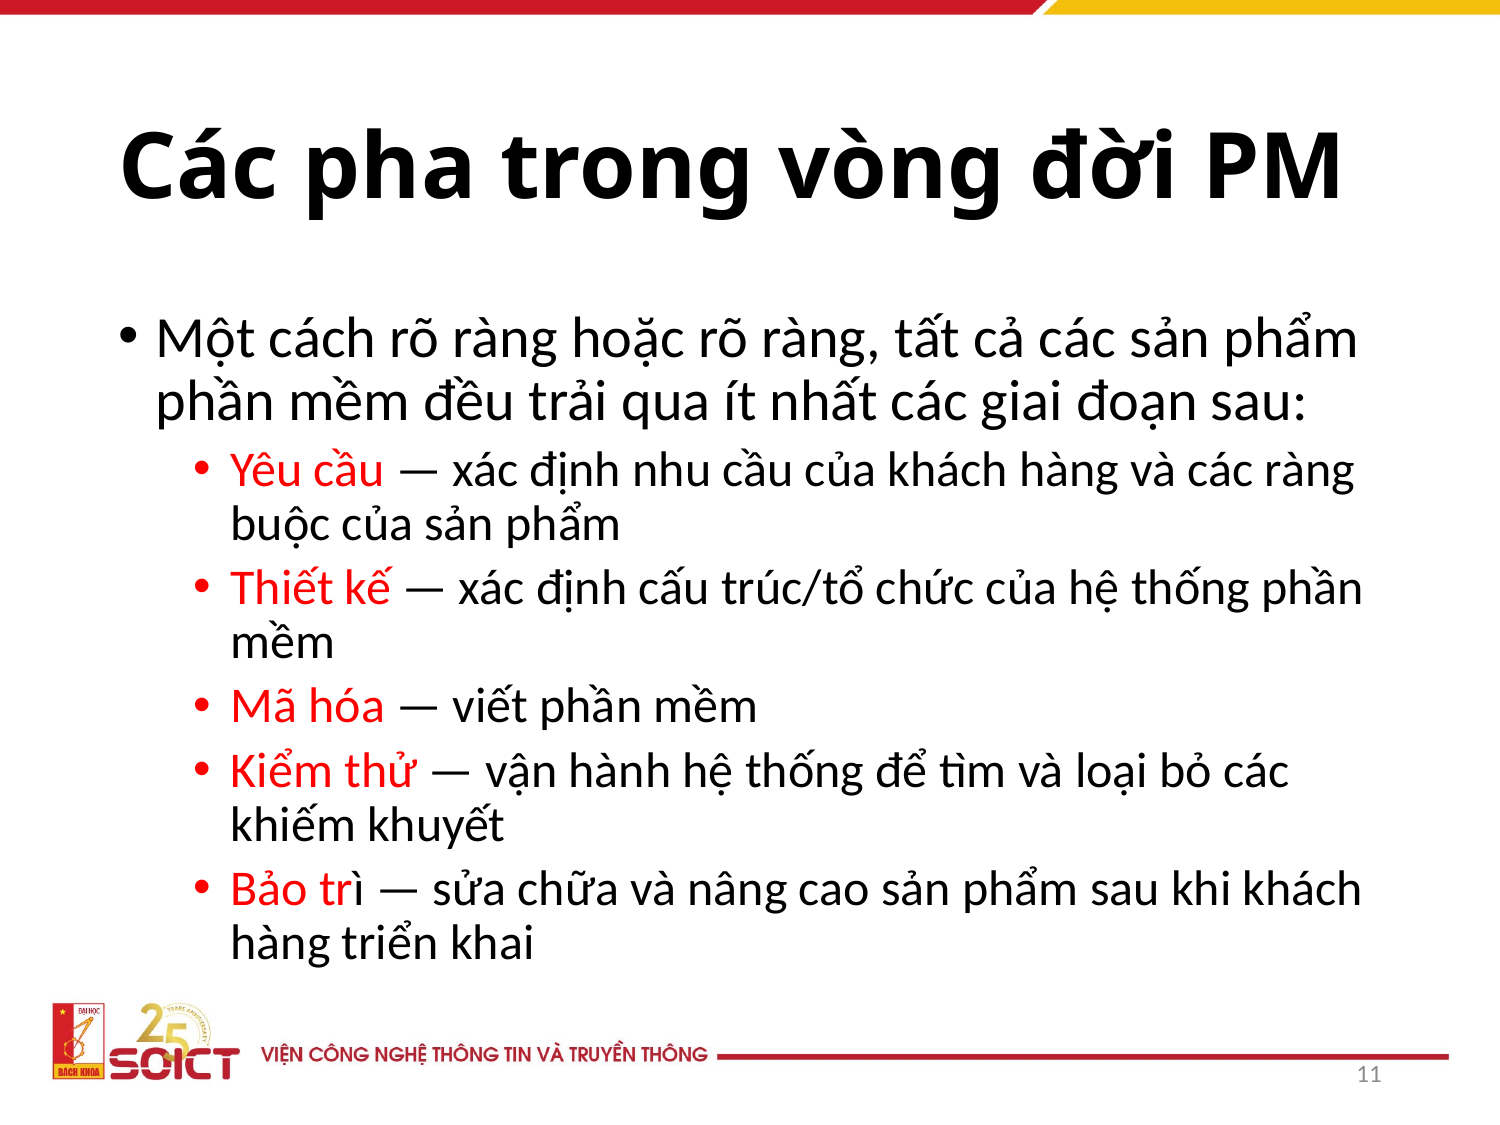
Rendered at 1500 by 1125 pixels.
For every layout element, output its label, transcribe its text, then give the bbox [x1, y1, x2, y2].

title Các pha trong vòng đời PM [103, 59, 1397, 278]
slide_number 11 [1059, 1042, 1397, 1103]
picture [0, 0, 1500, 1125]
list Một cách rõ ràng hoặc rõ ràng, tất cả các sản phẩm phần mềm đều trải qua ít nhất các giai đoạn sau: Yêu cầu — xác định nhu cầu của khách hàng và các ràng buộc của sản phẩm Thiết kế — xác định cấu trúc/tổ chức của hệ thống phần mềm Mã hóa — viết phần mềm Kiểm thử — vận hành hệ thống để tìm và loại bỏ các khiếm khuyết Bảo trì — sửa chữa và nâng cao sản phẩm sau khi khách hàng triển khai [103, 299, 1397, 1014]
